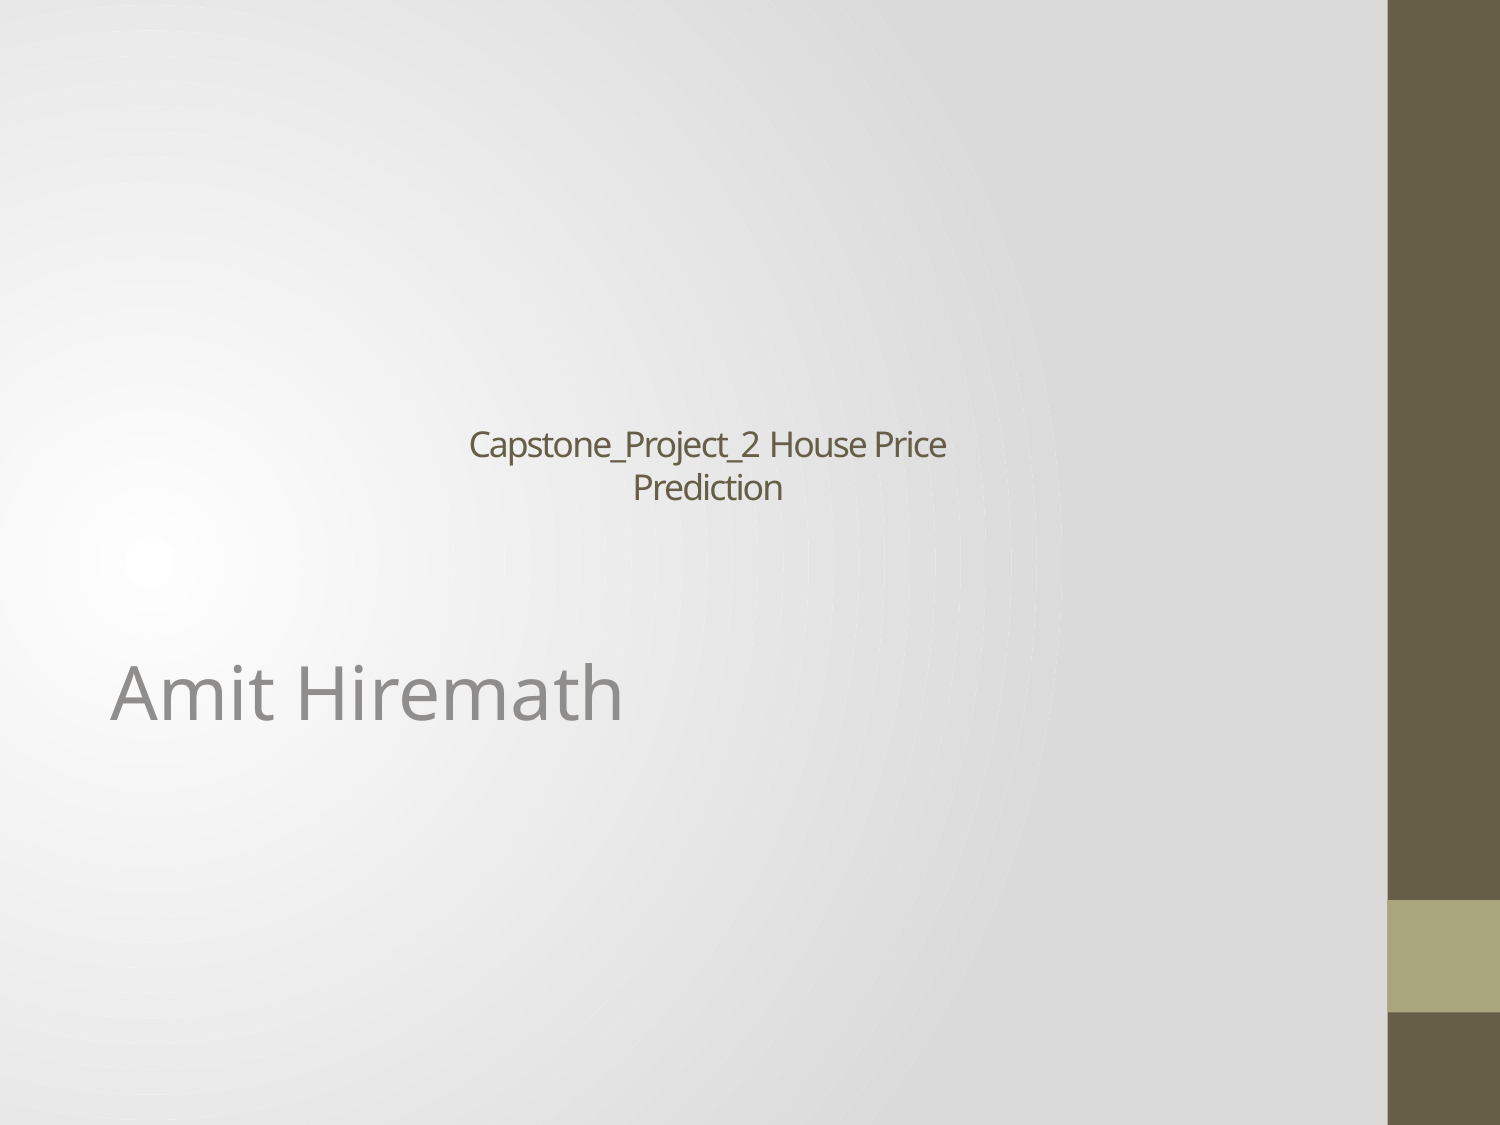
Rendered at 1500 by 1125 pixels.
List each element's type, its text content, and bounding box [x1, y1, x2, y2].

subtitle Amit Hiremath [76, 637, 1275, 925]
title Capstone_Project_2 House Price Prediction [29, 19, 1388, 539]
